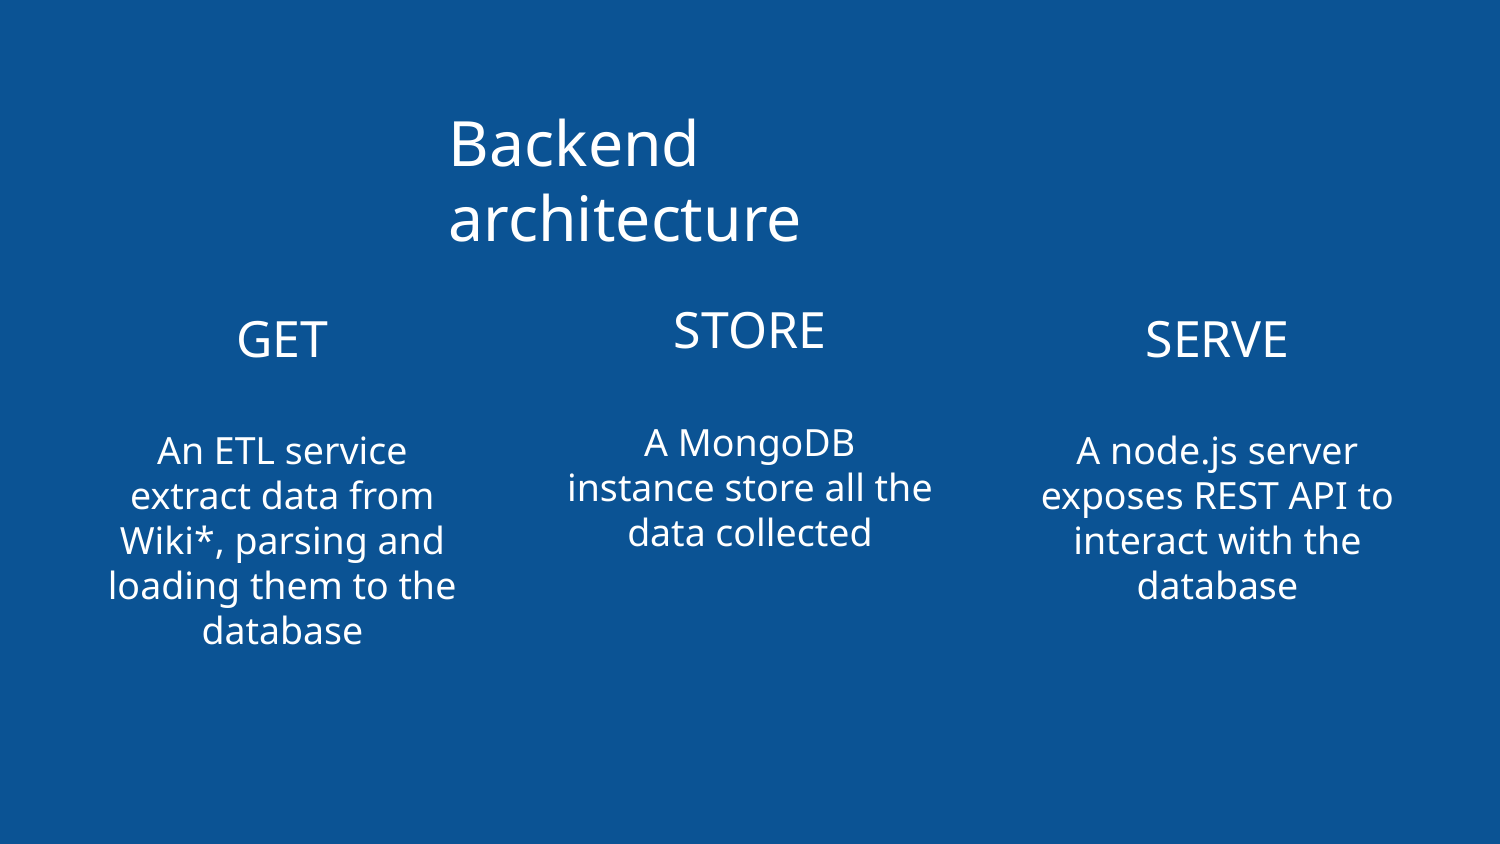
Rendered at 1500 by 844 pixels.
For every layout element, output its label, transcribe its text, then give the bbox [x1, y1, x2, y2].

text_box SERVE A node.js server exposes REST API to interact with the database [1018, 292, 1417, 695]
text_box STORE A MongoDB instance store all the data collected [550, 283, 950, 686]
text_box Backend architecture [433, 88, 1066, 193]
text_box GET An ETL service extract data from Wiki*, parsing and loading them to the database [83, 292, 482, 695]
